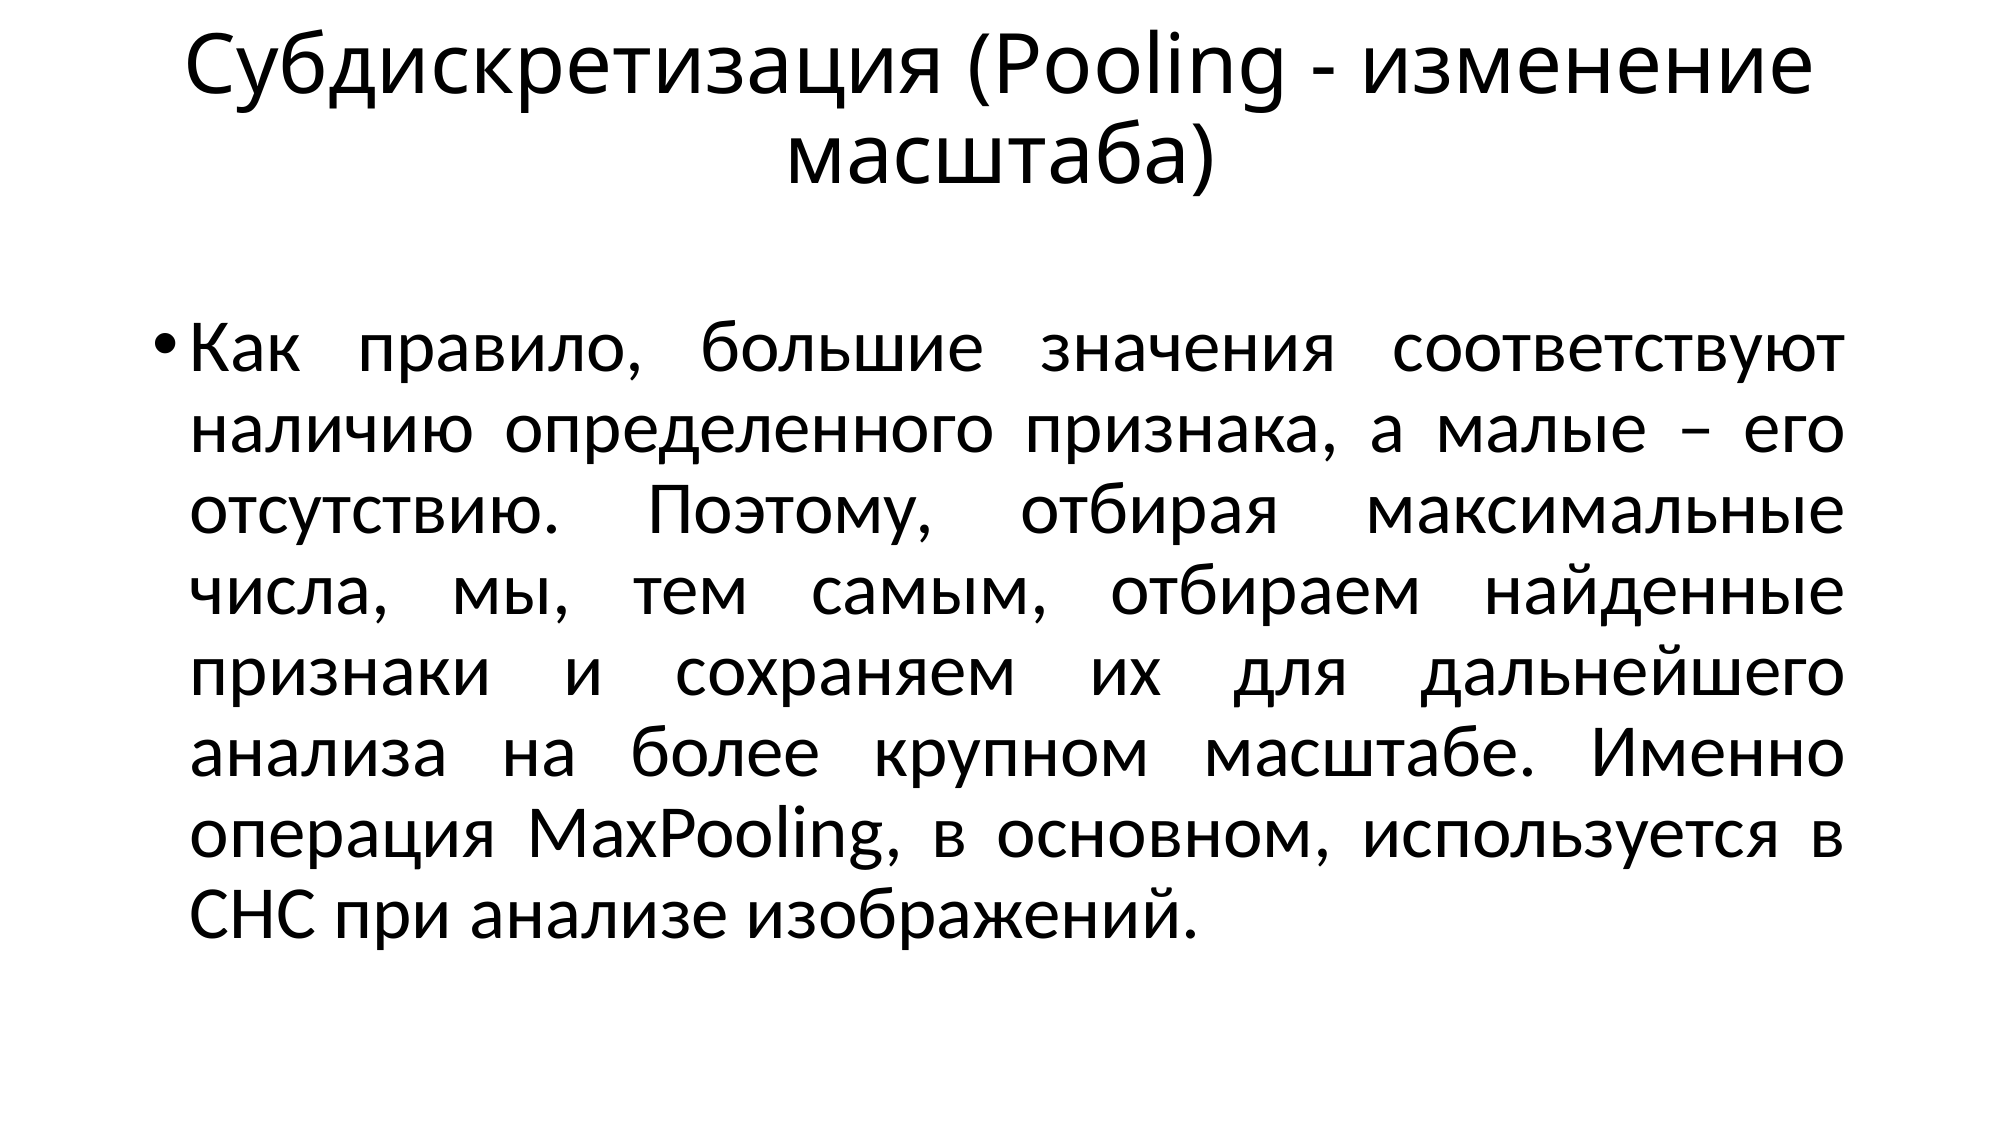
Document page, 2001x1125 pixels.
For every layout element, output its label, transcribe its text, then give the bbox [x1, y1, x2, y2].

text_box Субдискретизация (Pooling - изменение масштаба) [0, 2, 2000, 221]
list Как правило, большие значения соответствуют наличию определенного признака, а малые – его отсутствию. Поэтому, отбирая максимальные числа, мы, тем самым, отбираем найденные признаки и сохраняем их для дальнейшего анализа на более крупном масштабе. Именно операция MaxPooling, в основном, используется в СНС при анализе изображений. [137, 299, 1863, 1014]
